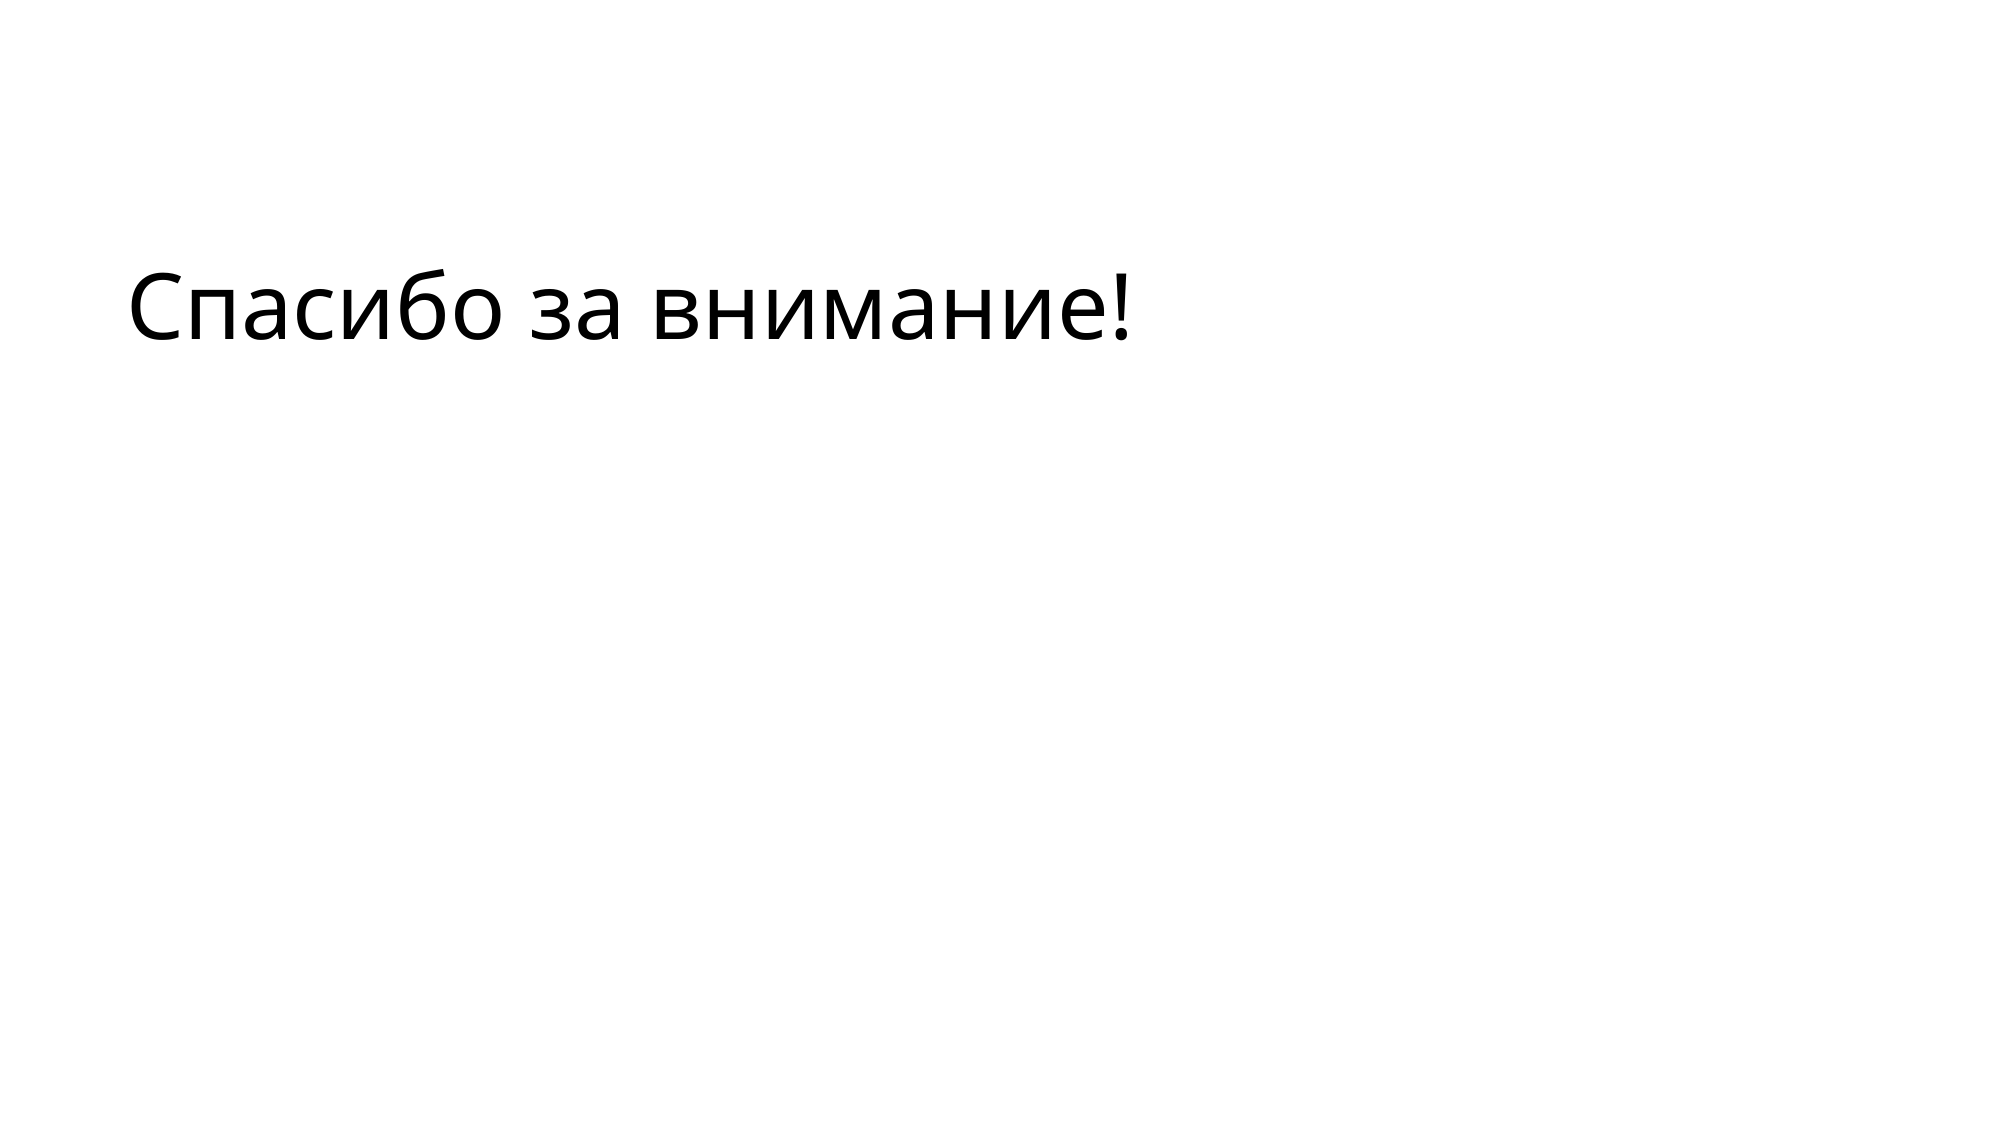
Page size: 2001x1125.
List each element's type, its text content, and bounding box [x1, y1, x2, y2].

title Спасибо за внимание! [111, 201, 1837, 419]
